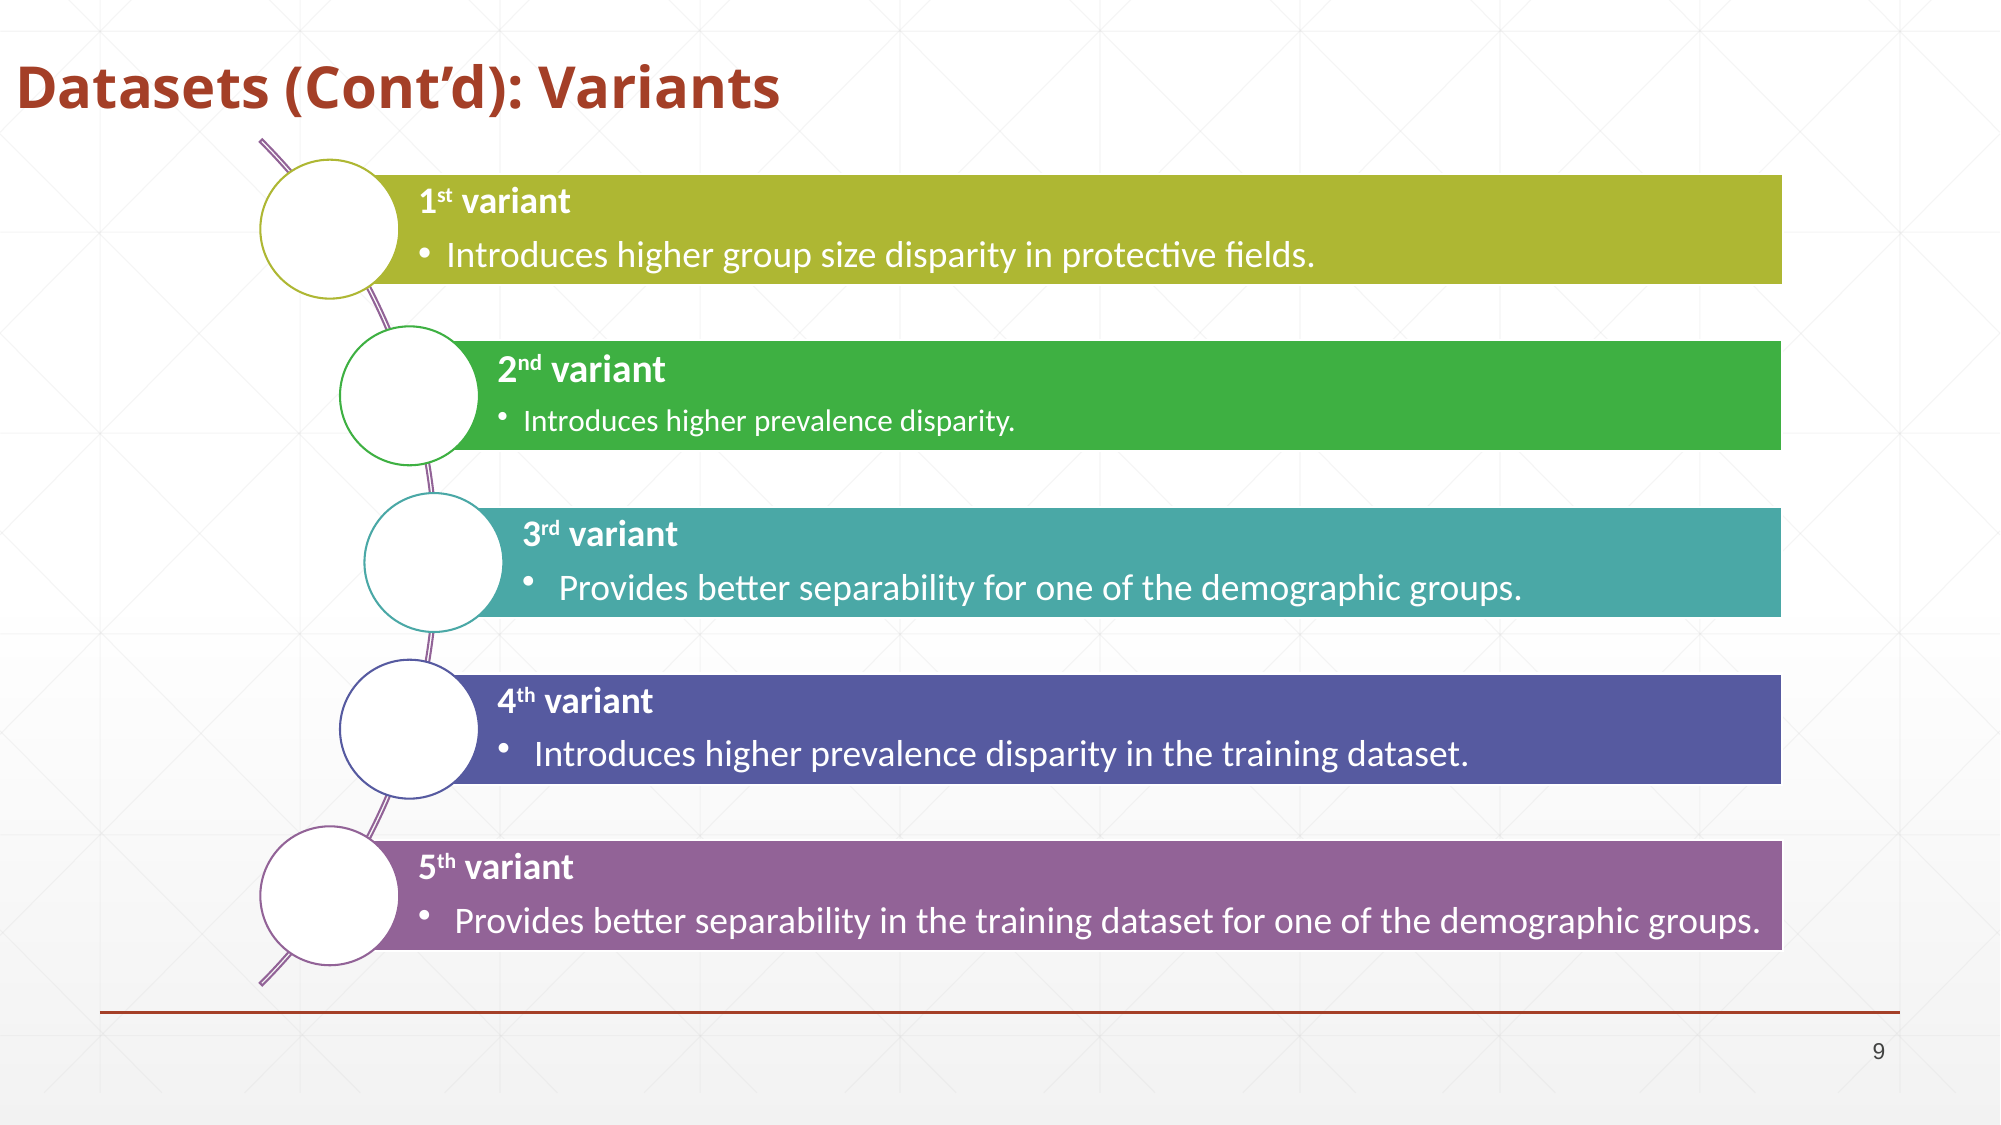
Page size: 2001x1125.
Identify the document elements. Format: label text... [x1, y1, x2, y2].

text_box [246, 117, 1796, 1007]
slide_number 9 [1749, 1031, 1901, 1069]
title Datasets (Cont’d): Variants [0, 50, 1725, 129]
